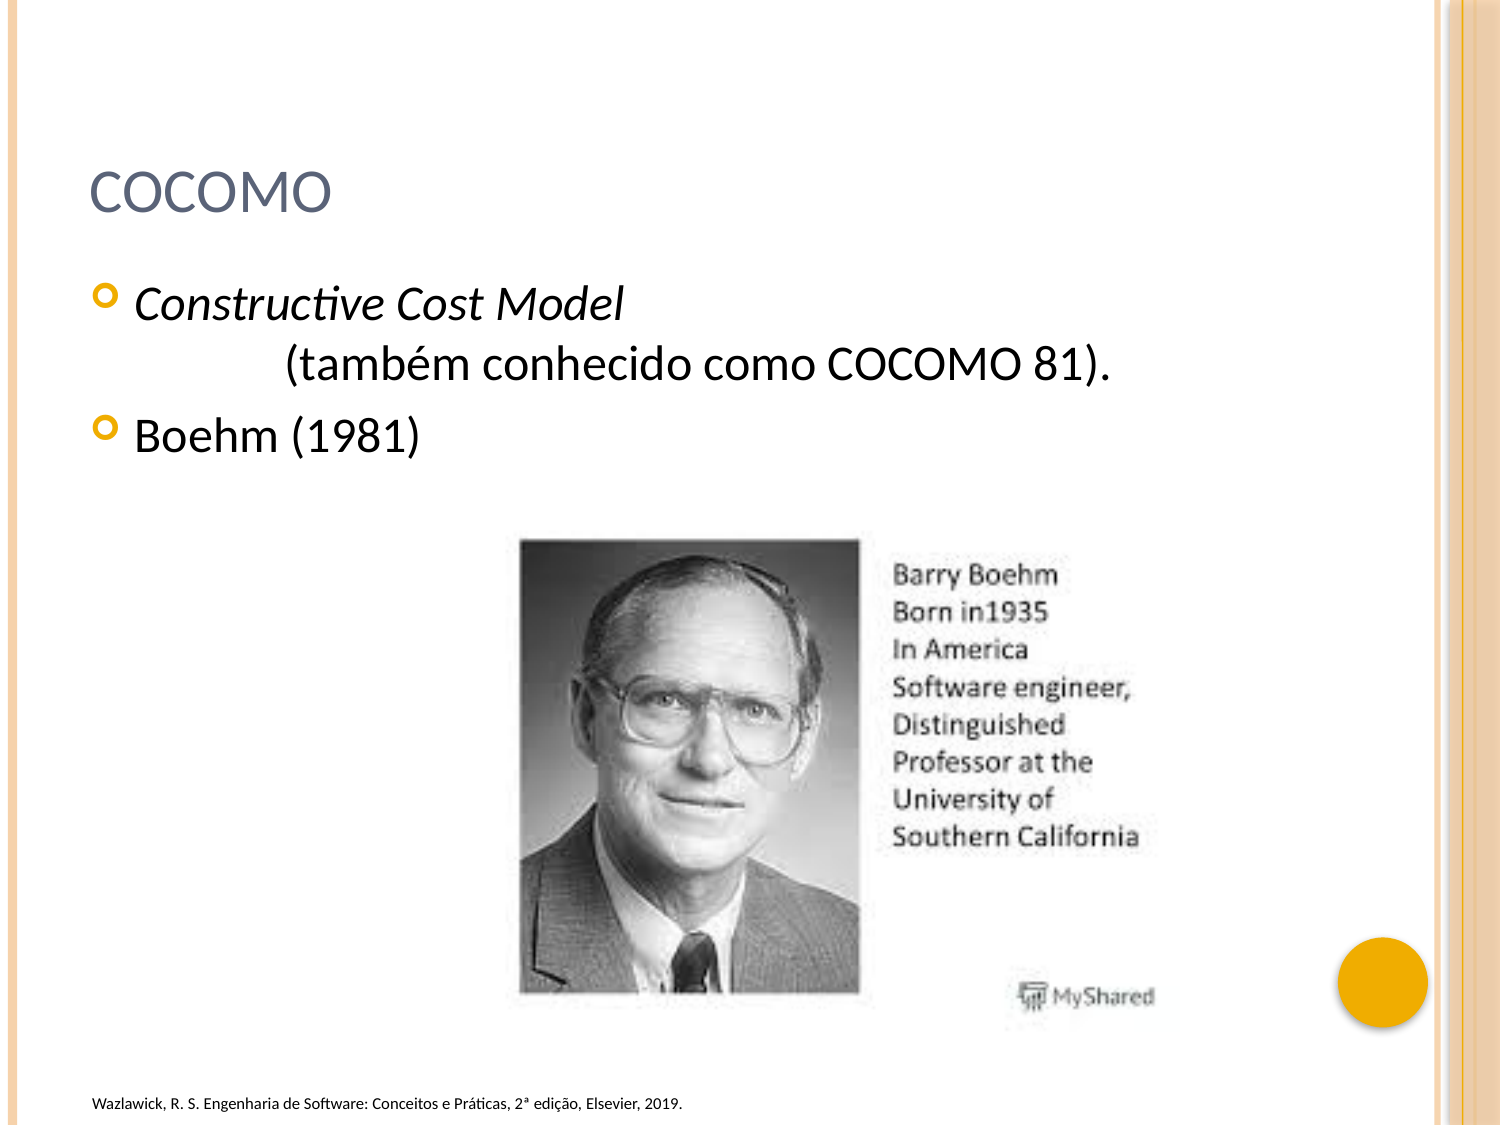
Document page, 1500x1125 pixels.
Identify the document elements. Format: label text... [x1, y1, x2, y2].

picture [484, 510, 1188, 1037]
title COCOMO [75, 45, 1300, 233]
list Constructive Cost Model (também conhecido como COCOMO 81). Boehm (1981) [75, 262, 1300, 1062]
